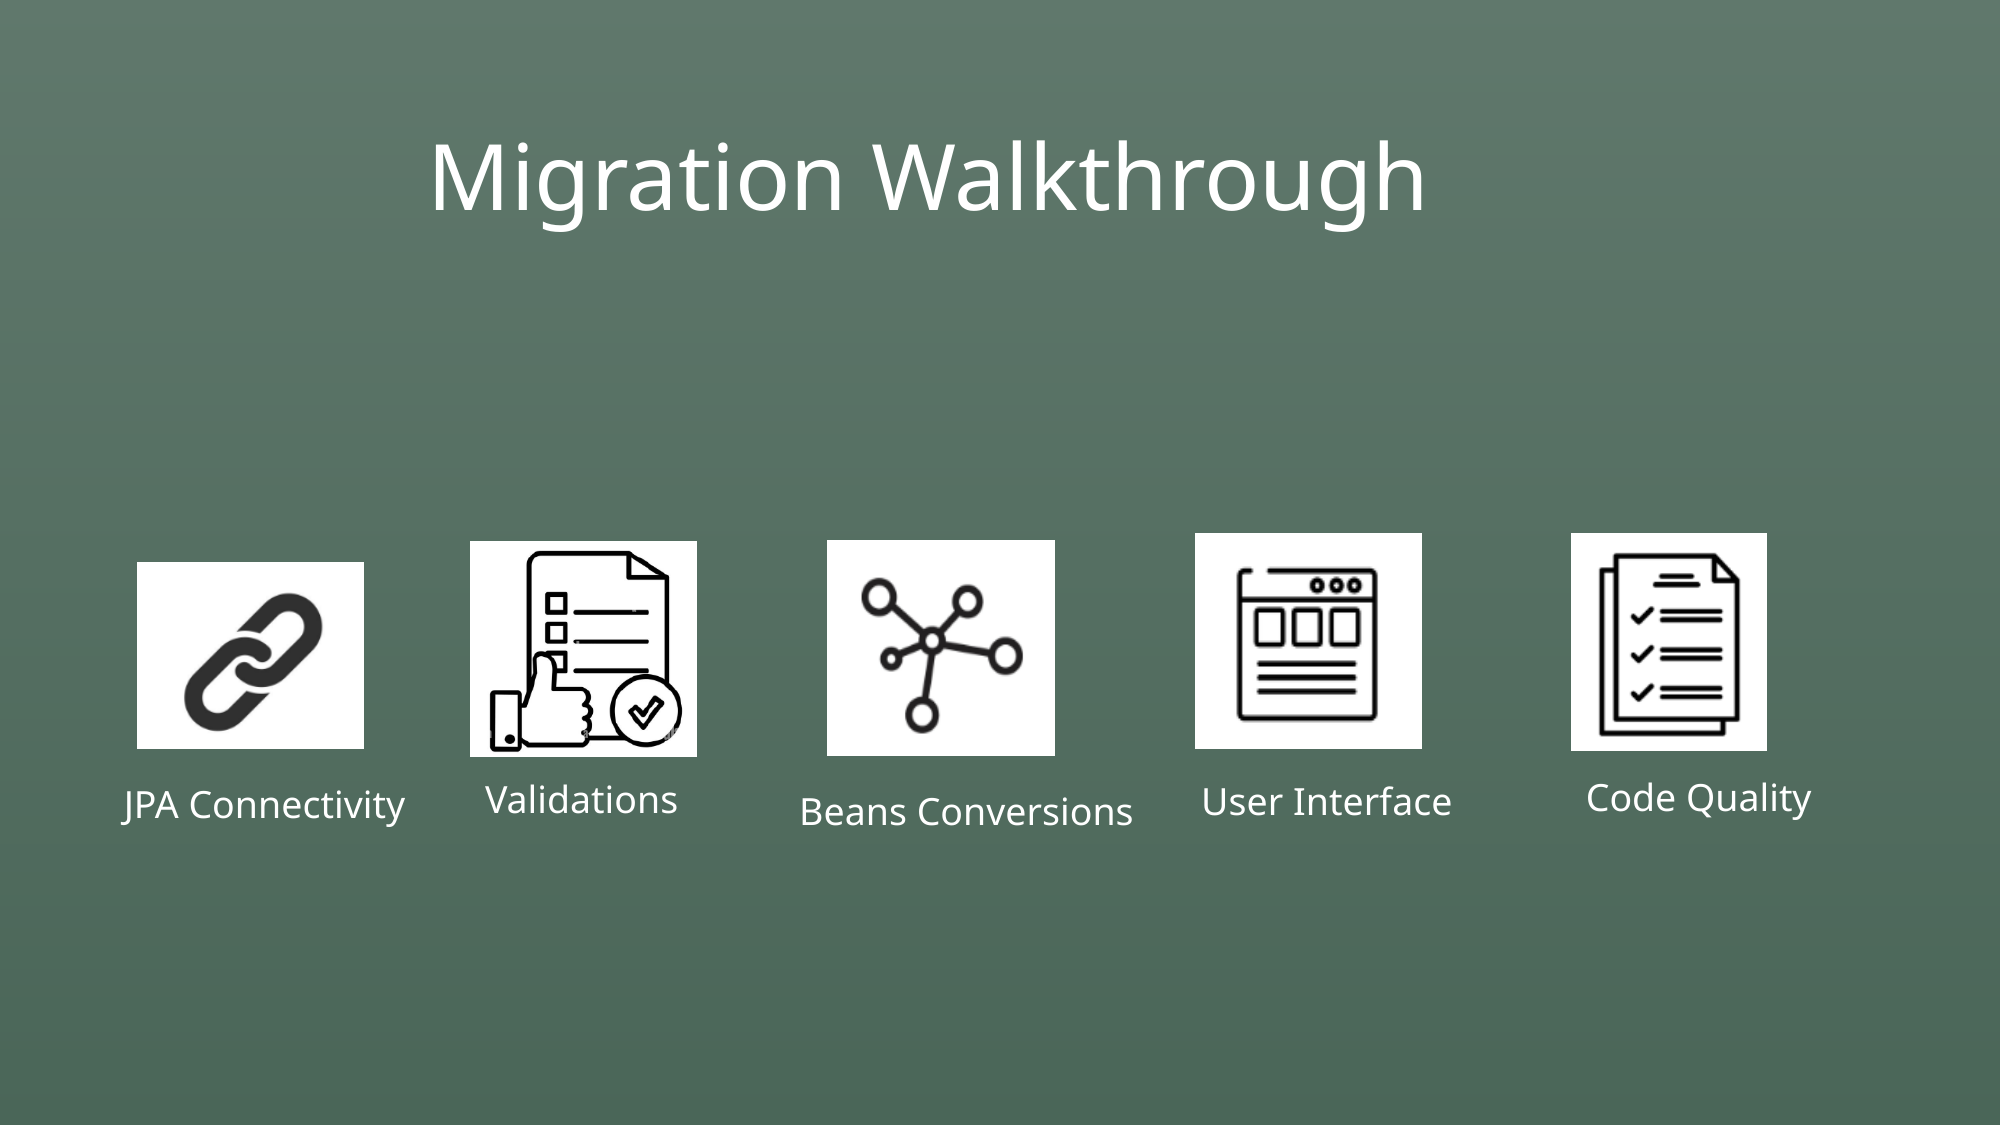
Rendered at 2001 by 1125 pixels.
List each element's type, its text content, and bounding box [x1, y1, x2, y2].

text_box Beans Conversions [784, 780, 1443, 840]
text_box Migration Walkthrough [66, 72, 1792, 290]
picture [827, 540, 1055, 757]
text_box Code Quality [1571, 766, 1919, 827]
picture [469, 540, 697, 757]
picture [1570, 532, 1768, 752]
text_box User Interface [1186, 770, 1758, 831]
picture [136, 561, 365, 749]
text_box Validations [470, 768, 1000, 829]
picture [1195, 532, 1423, 749]
text_box JPA Connectivity [108, 773, 722, 834]
